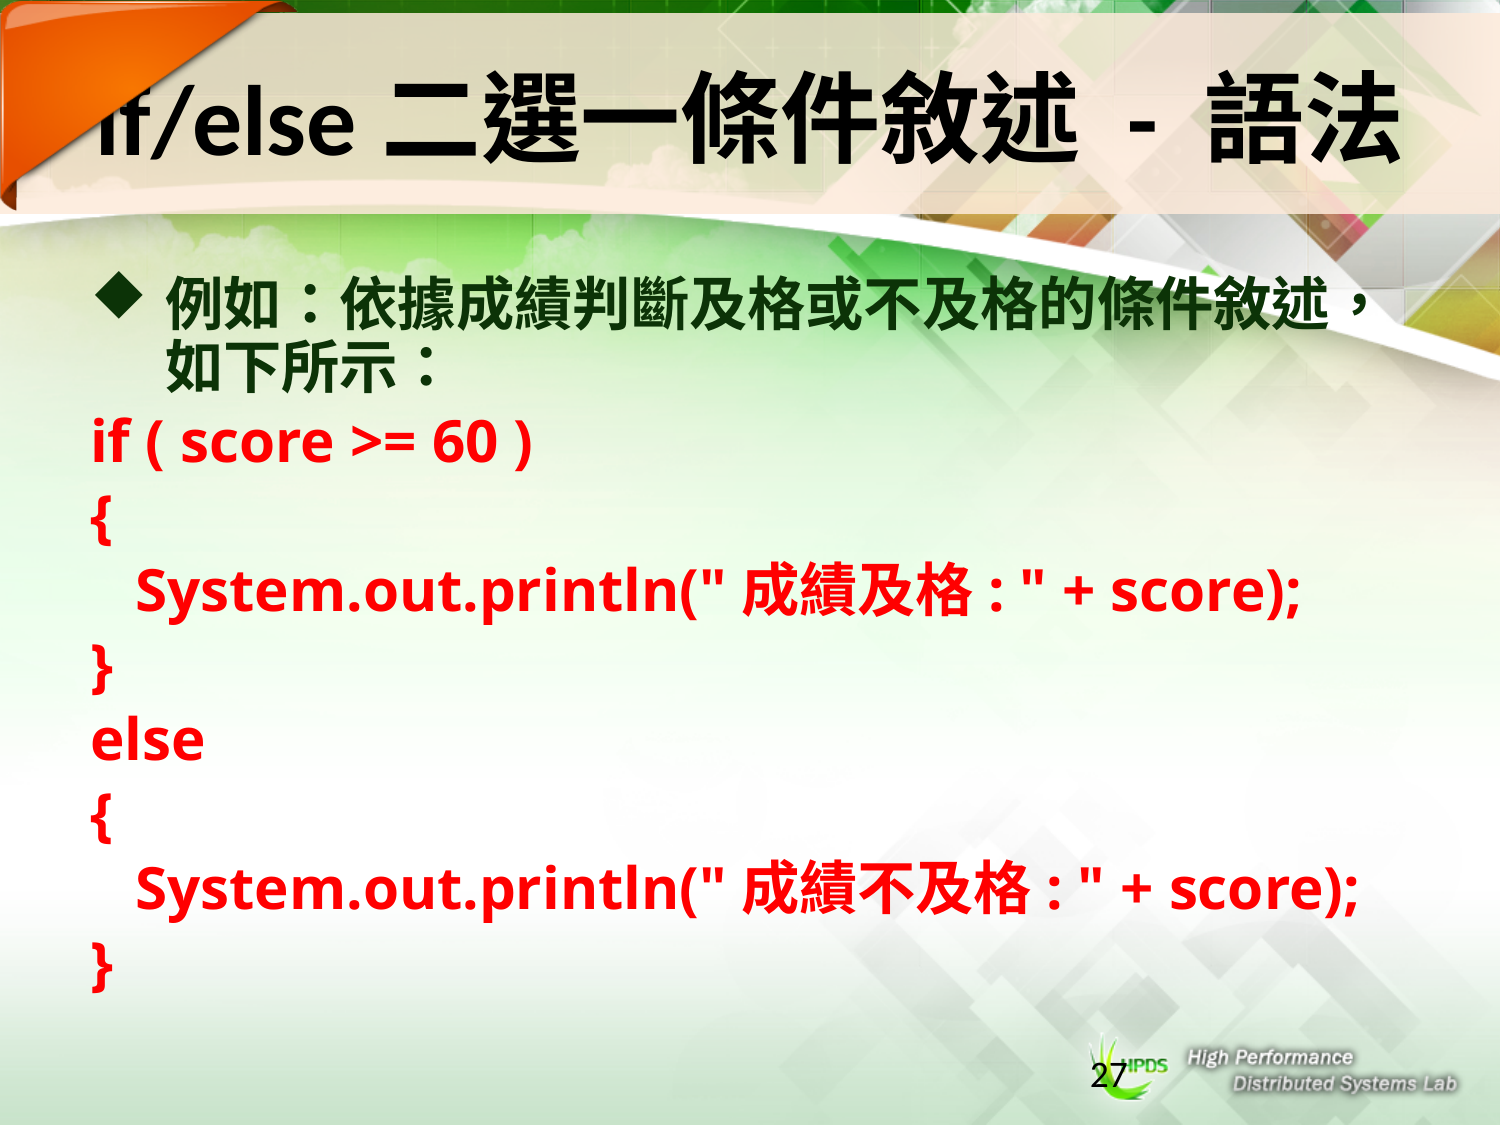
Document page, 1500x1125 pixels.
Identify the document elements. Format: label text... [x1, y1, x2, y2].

text_box if/else二選一條件敘述 - 語法 [312, 48, 1436, 183]
picture [0, 0, 1500, 1125]
text_box 例如：依據成績判斷及格或不及格的條件敘述，如下所示： if ( score >= 60 ) { System.out.println("成績及格: " + score); } else { System.out.println("成績不及格: " + score); } [74, 267, 1425, 1125]
text_box [312, 11, 1500, 216]
